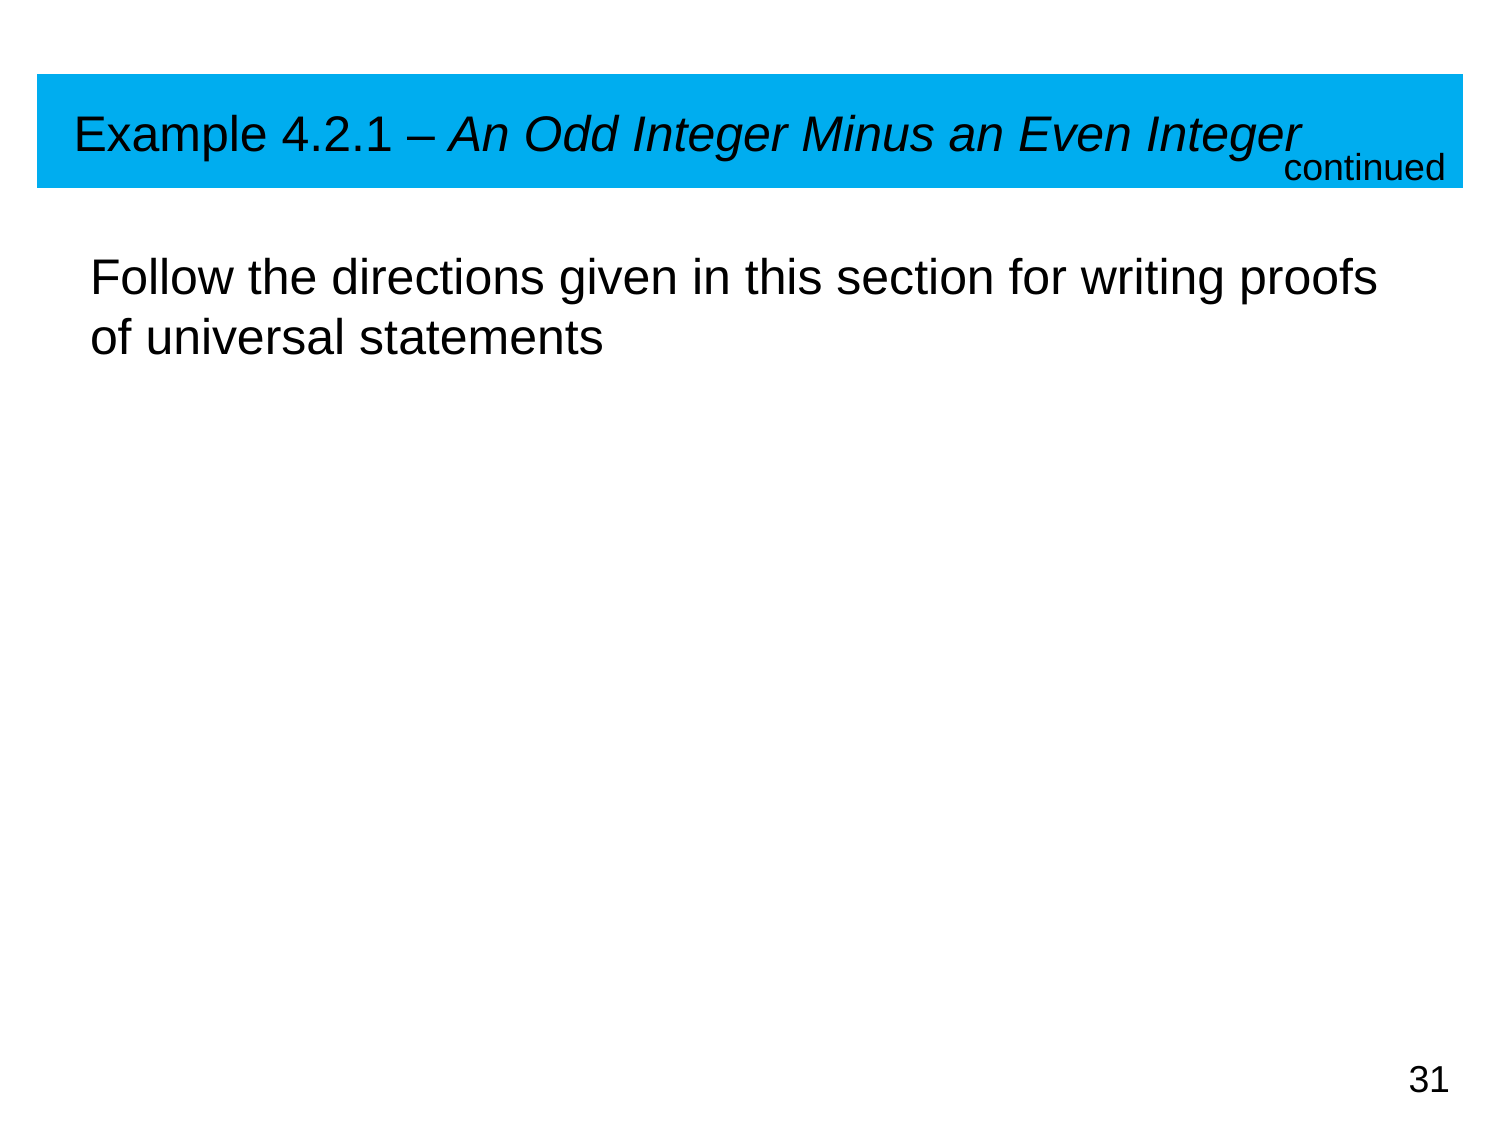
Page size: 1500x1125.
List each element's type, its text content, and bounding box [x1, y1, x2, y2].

list Follow the directions given in this section for writing proofs of universal statements [75, 237, 1425, 488]
list continued [1268, 135, 1463, 206]
title Example 4.2.1 – An Odd Integer Minus an Even Integer [58, 37, 1408, 225]
